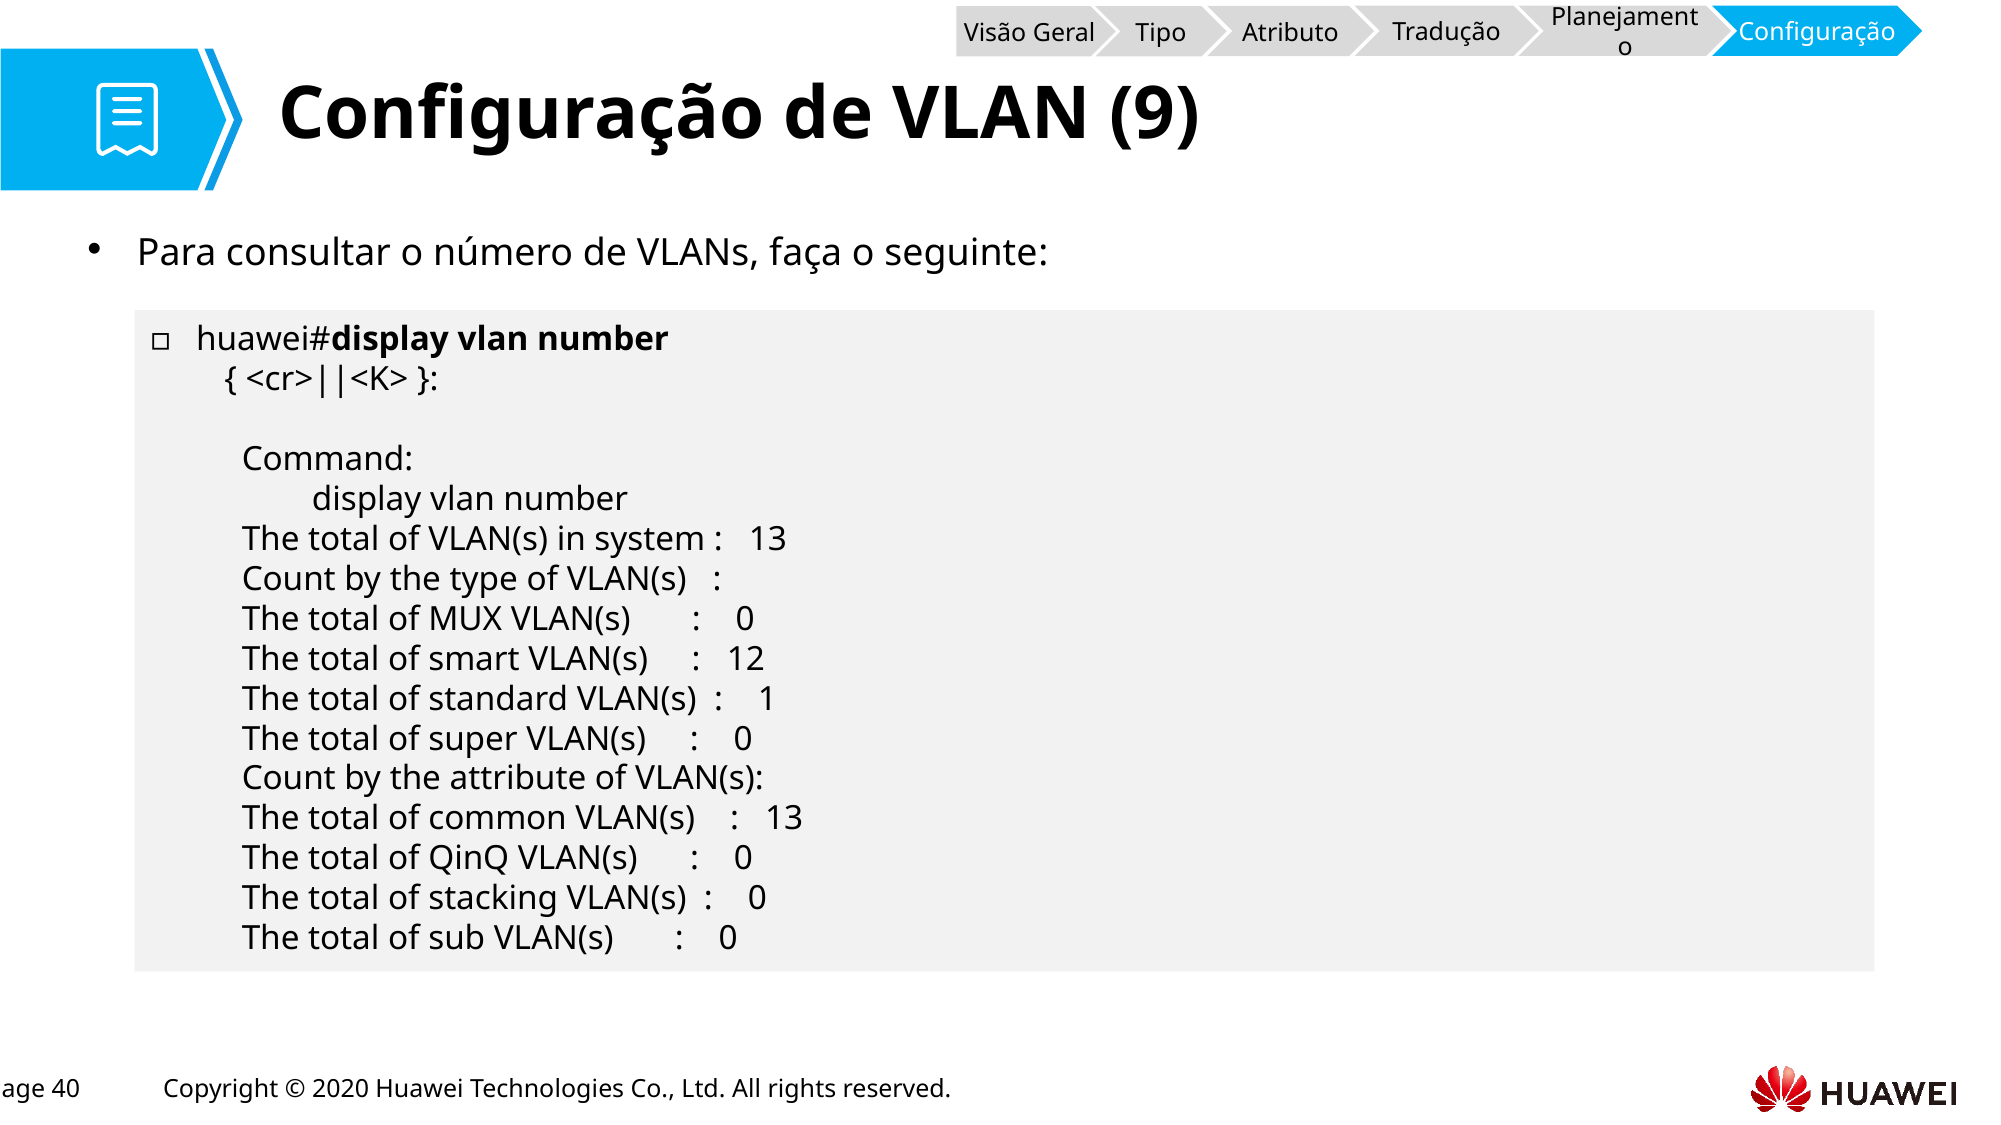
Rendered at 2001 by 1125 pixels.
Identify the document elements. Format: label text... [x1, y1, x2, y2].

list Para consultar o número de VLANs, faça o seguinte: [73, 203, 1930, 972]
text_box huawei#display vlan number { <cr>||<K> }: Command: display vlan number The total of VLAN(s) in system : 13 Count by the type of VLAN(s) : The total of MUX VLAN(s) : 0 The total of smart VLAN(s) : 12 The total of standard VLAN(s) : 1 The total of super VLAN(s) : 0 Count by the attribute of VLAN(s): The total of common VLAN(s) : 13 The total of QinQ VLAN(s) : 0 The total of stacking VLAN(s) : 0 The total of sub VLAN(s) : 0 [134, 310, 1875, 972]
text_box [956, 5, 1923, 57]
title Configuração de VLAN (9) [261, 67, 1875, 173]
picture [1751, 1066, 1956, 1112]
